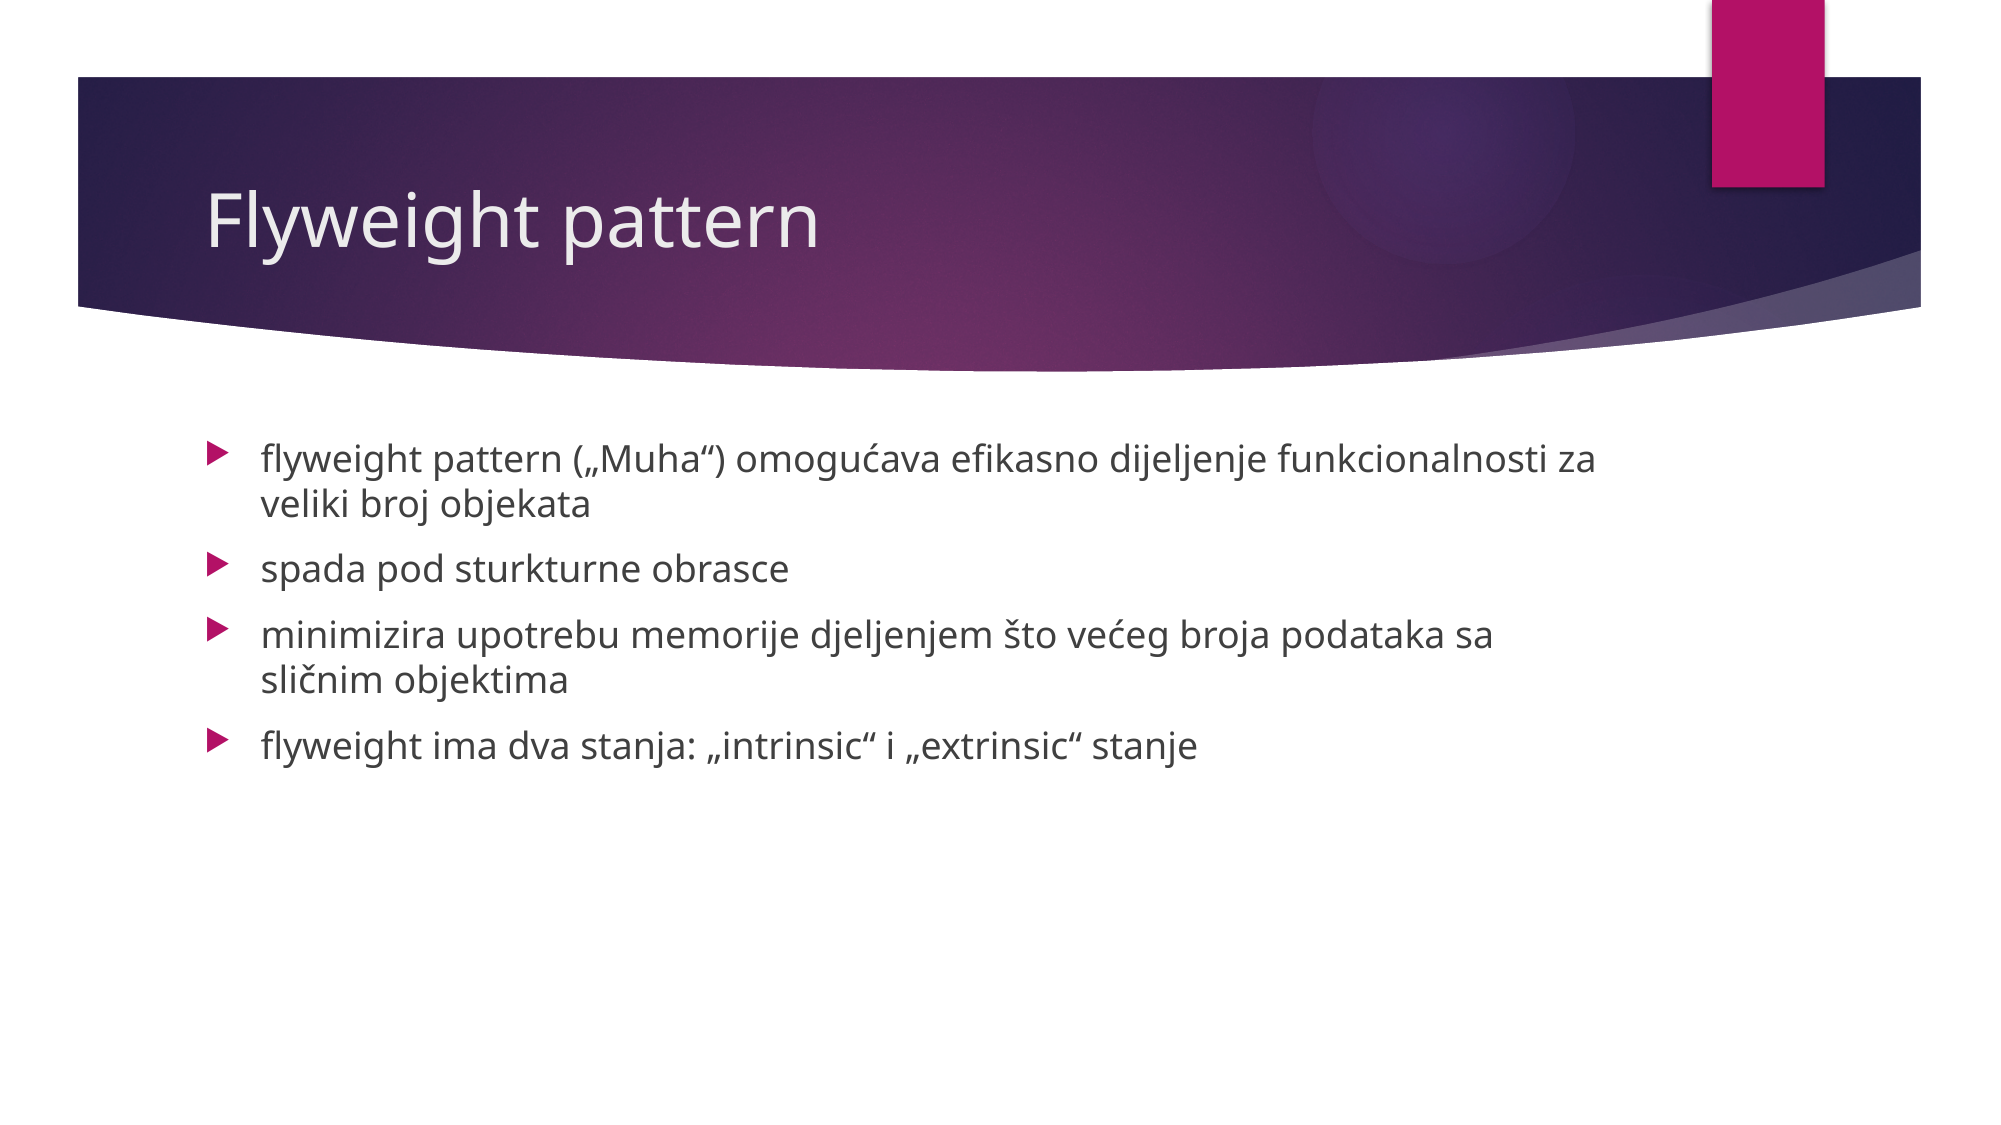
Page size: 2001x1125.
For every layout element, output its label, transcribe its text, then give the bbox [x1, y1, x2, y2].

title Flyweight pattern [189, 159, 1627, 276]
list flyweight pattern („Muha“) omogućava efikasno dijeljenje funkcionalnosti za veliki broj objekata spada pod sturkturne obrasce minimizira upotrebu memorije djeljenjem što većeg broja podataka sa sličnim objektima flyweight ima dva stanja: „intrinsic“ i „extrinsic“ stanje [189, 427, 1638, 988]
